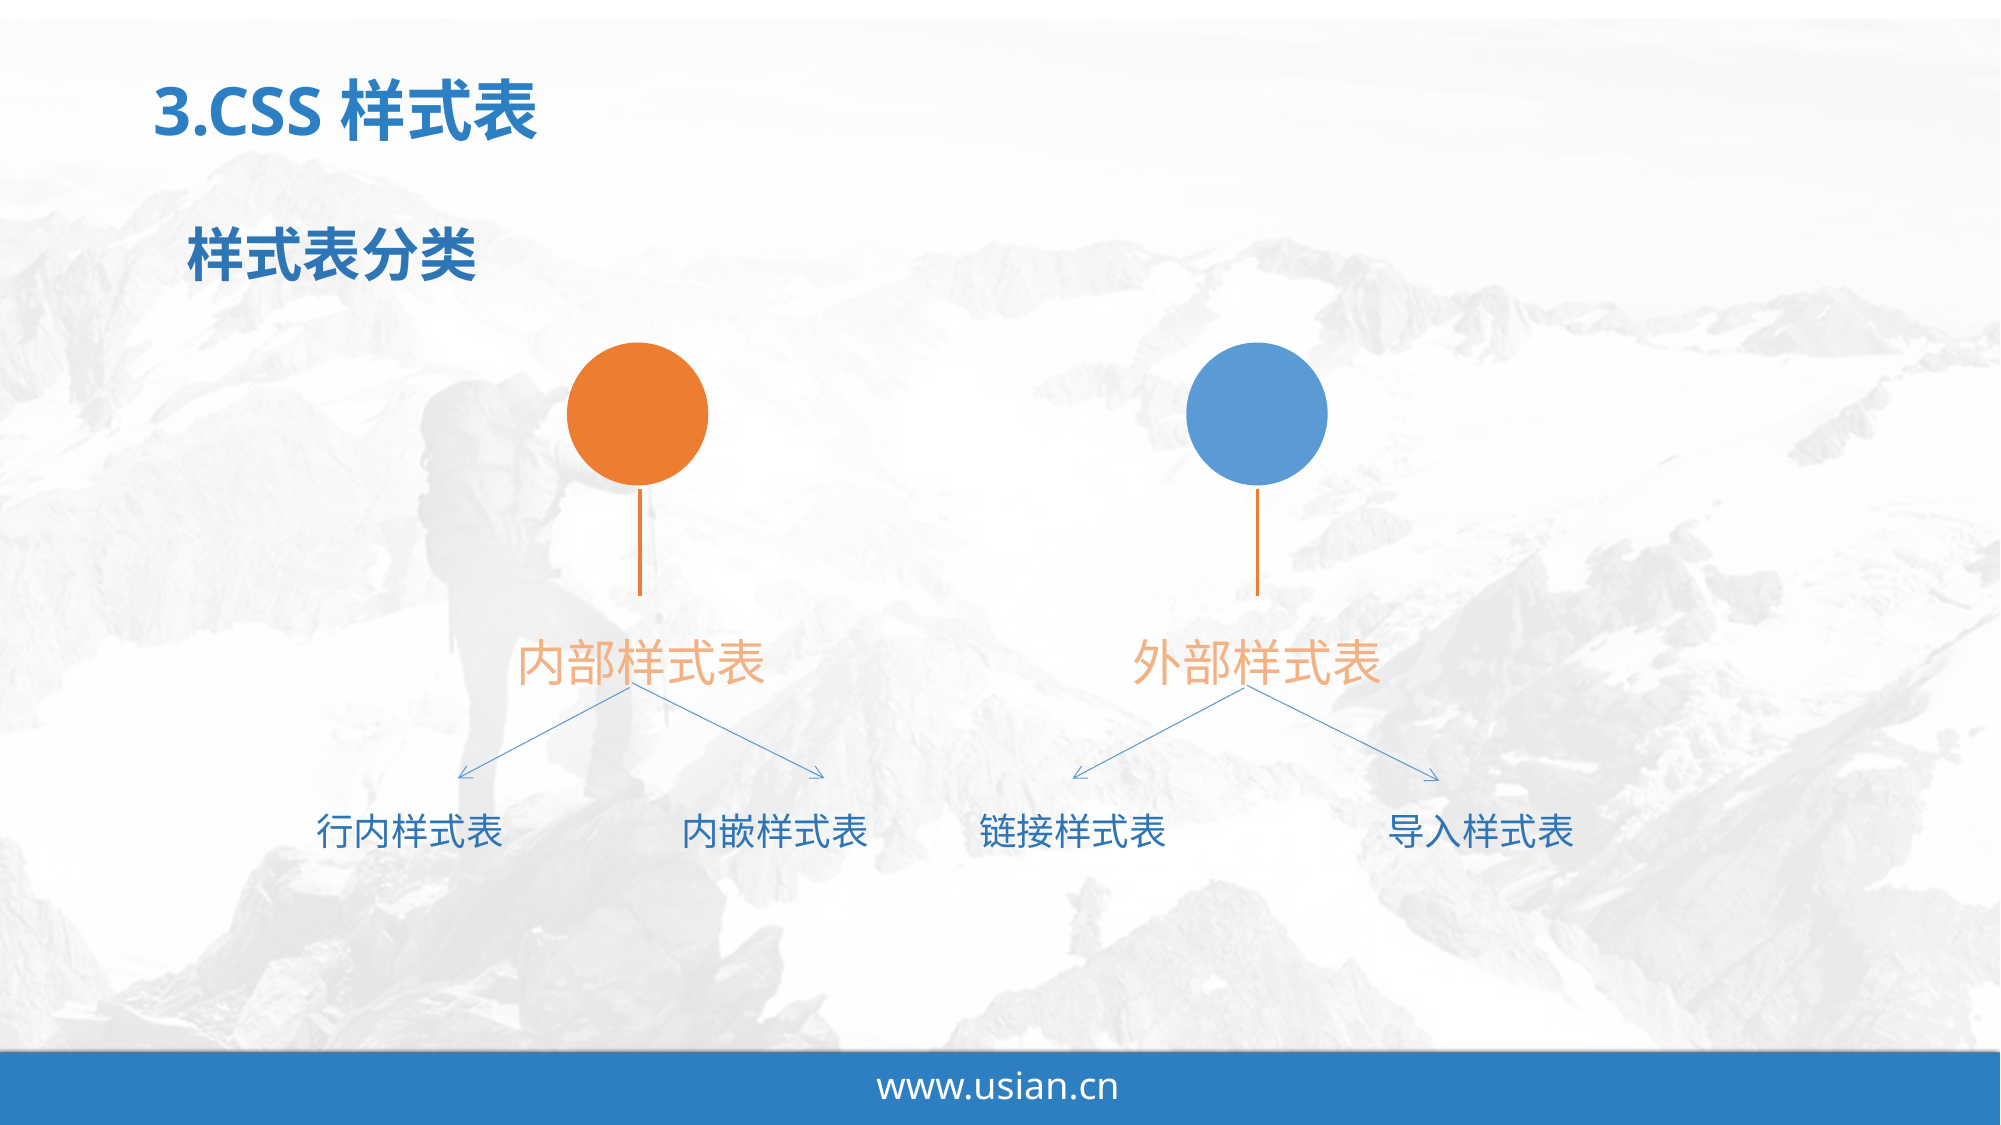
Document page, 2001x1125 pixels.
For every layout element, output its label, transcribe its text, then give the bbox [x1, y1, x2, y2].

picture [0, 0, 2001, 1125]
list 样式表分类 [171, 197, 1808, 936]
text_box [301, 342, 1652, 951]
title 3.CSS样式表 [138, 59, 1202, 168]
